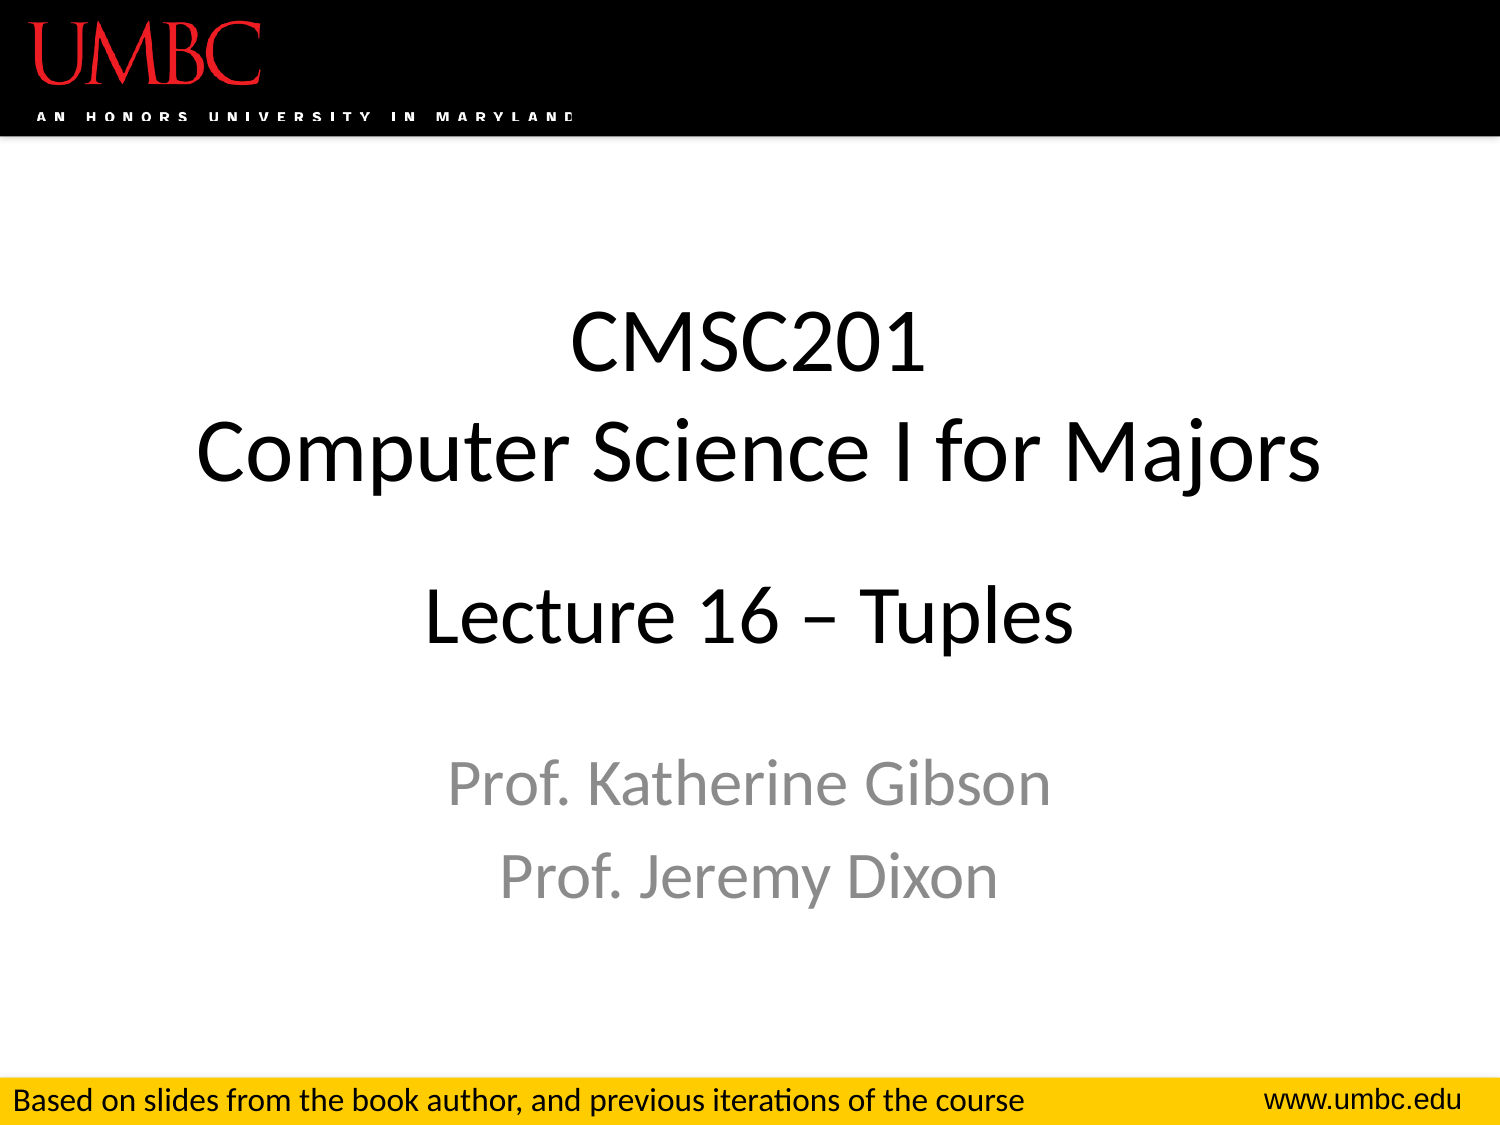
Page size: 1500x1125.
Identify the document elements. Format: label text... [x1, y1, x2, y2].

text_box Based on slides from the book author, and previous iterations of the course [0, 1070, 1170, 1125]
subtitle Prof. Katherine Gibson Prof. Jeremy Dixon [225, 637, 1275, 925]
title CMSC201 Computer Science I for Majors Lecture 16 – Tuples [112, 349, 1388, 591]
